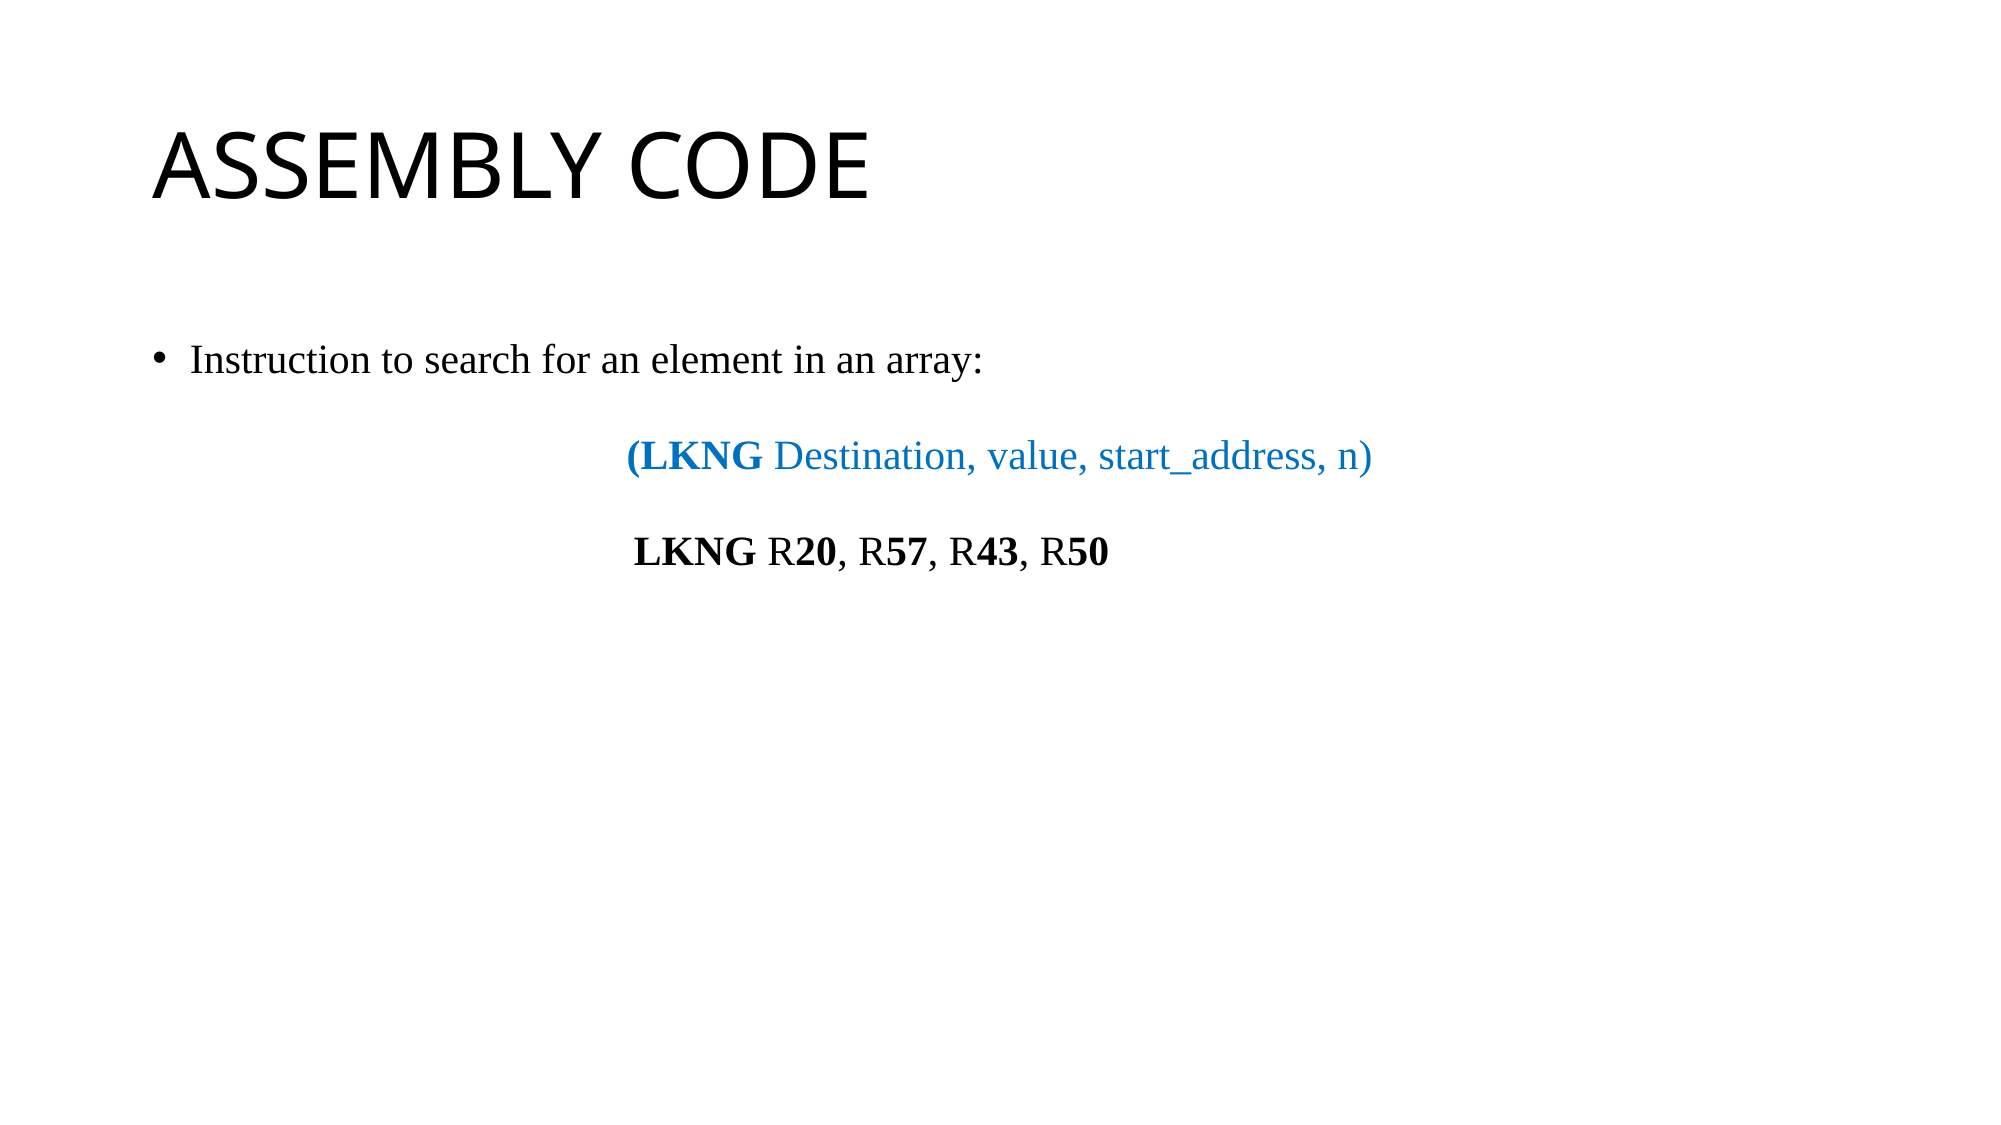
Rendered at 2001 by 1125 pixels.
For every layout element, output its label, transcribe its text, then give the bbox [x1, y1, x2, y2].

title ASSEMBLY CODE [137, 59, 1863, 278]
list Instruction to search for an element in an array: (LKNG Destination, value, start_address, n) LKNG R20, R57, R43, R50 [137, 299, 1863, 1014]
